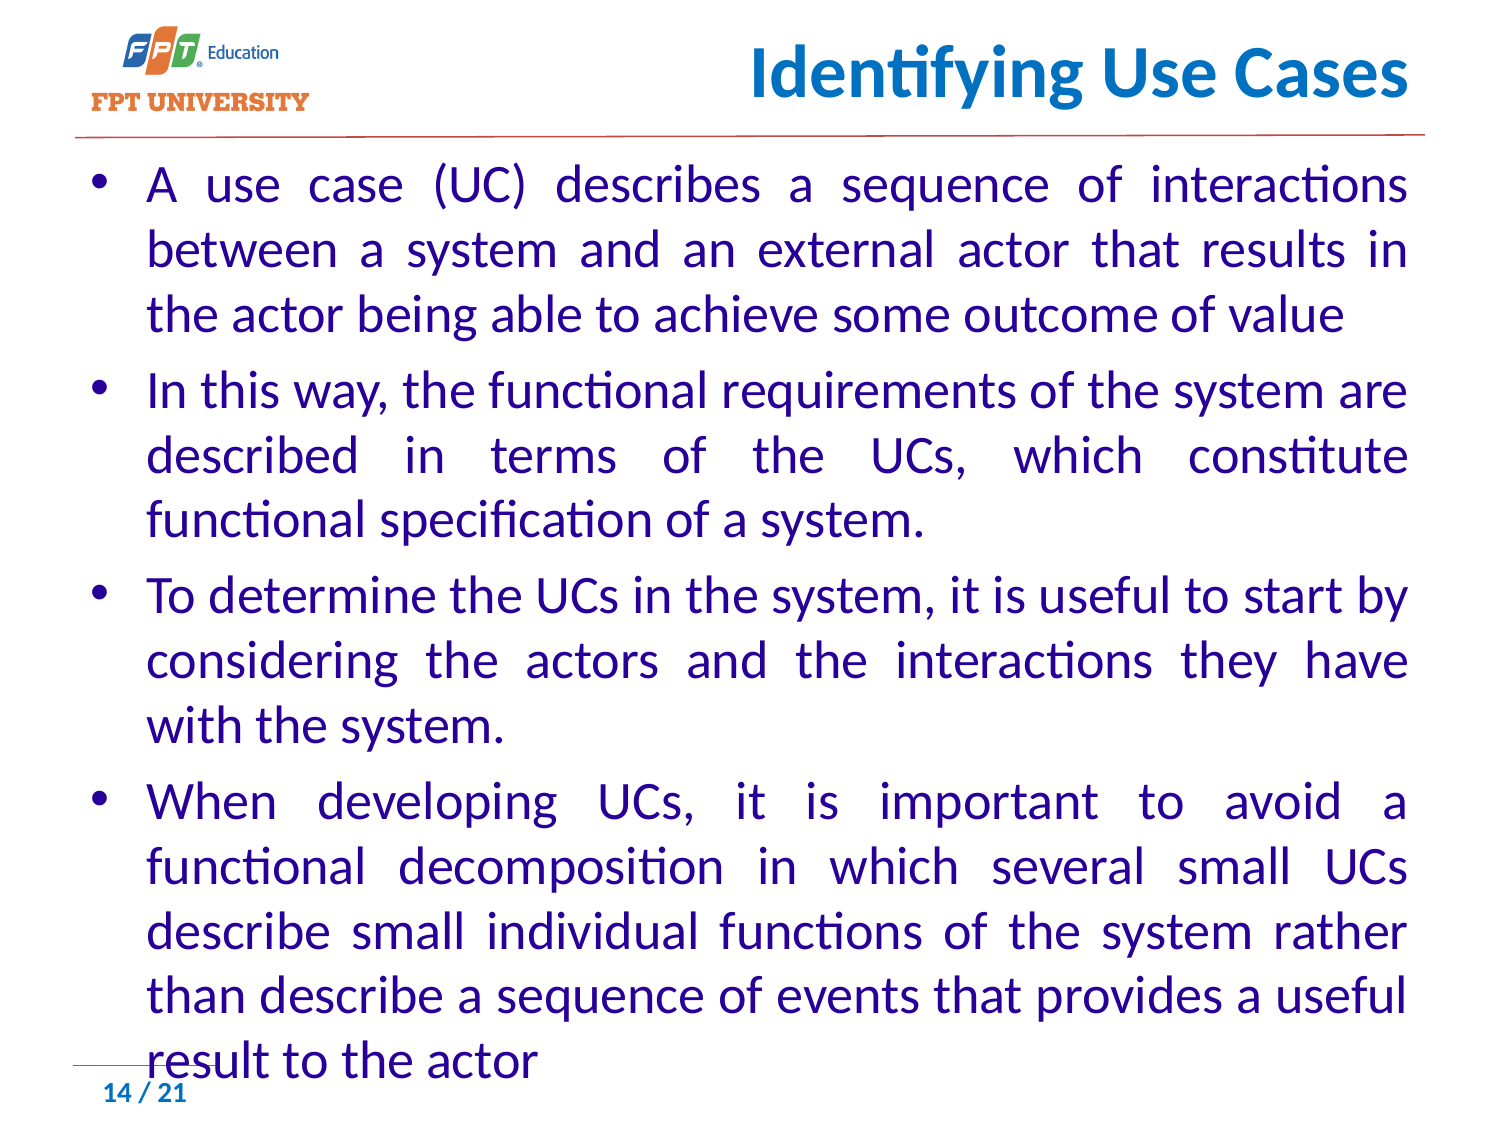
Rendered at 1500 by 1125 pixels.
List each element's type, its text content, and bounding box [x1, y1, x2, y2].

list A use case (UC) describes a sequence of interactions between a system and an external actor that results in the actor being able to achieve some outcome of value In this way, the functional requirements of the system are described in terms of the UCs, which constitute functional specification of a system. To determine the UCs in the system, it is useful to start by considering the actors and the interactions they have with the system. When developing UCs, it is important to avoid a functional decomposition in which several small UCs describe small individual functions of the system rather than describe a sequence of events that provides a useful result to the actor [75, 141, 1425, 1106]
title Identifying Use Cases [315, 0, 1425, 135]
picture [77, 2, 315, 133]
